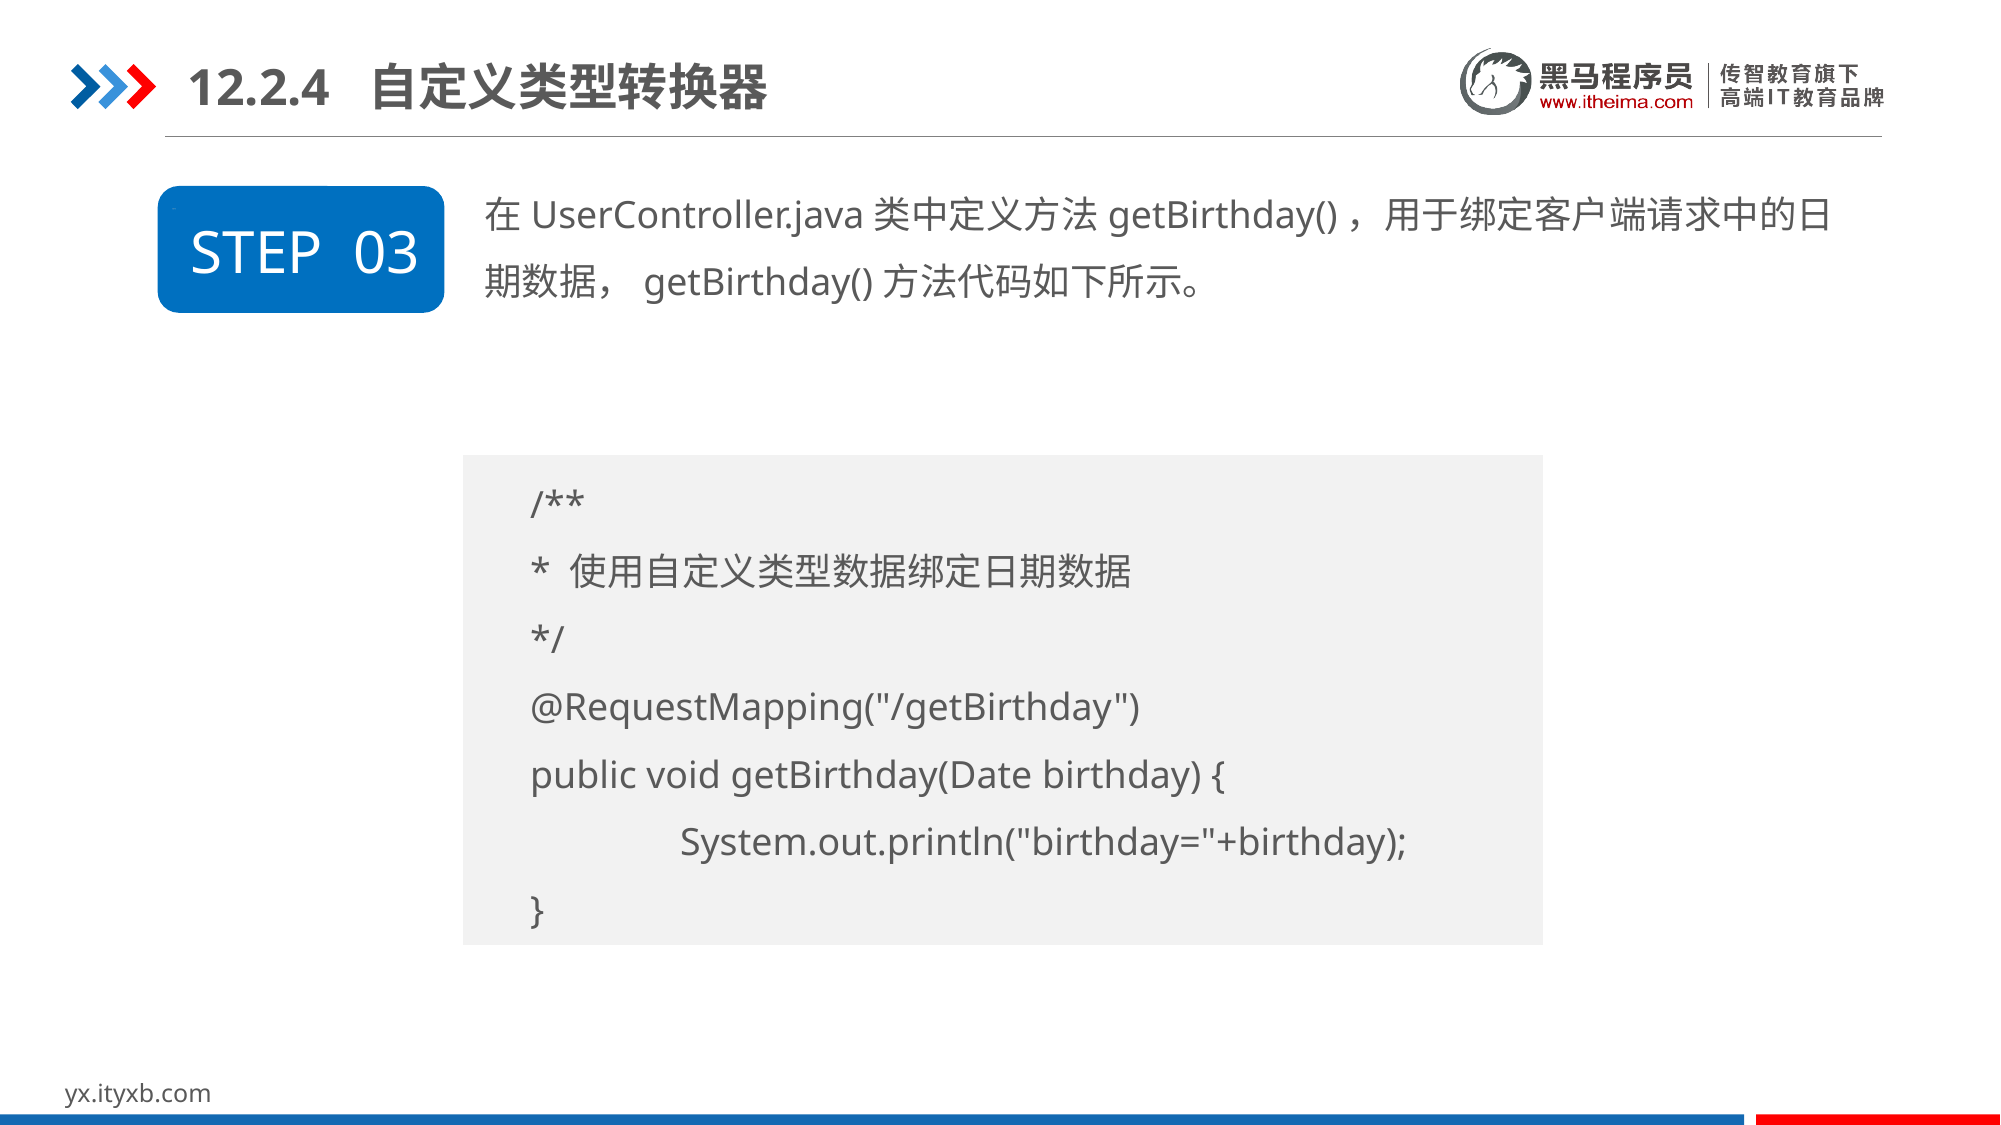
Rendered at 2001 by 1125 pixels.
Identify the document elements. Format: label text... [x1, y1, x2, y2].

text_box [156, 184, 446, 314]
picture [463, 455, 1544, 946]
text_box 12.2.4 自定义类型转换器 [187, 43, 805, 127]
text_box 在UserController.java类中定义方法getBirthday()，用于绑定客户端请求中的日期数据，getBirthday()方法代码如下所示。 [469, 160, 1862, 311]
picture [1460, 48, 1887, 115]
text_box /** * 使用自定义类型数据绑定日期数据 */ @RequestMapping("/getBirthday") public void getBirthday(Date birthday) { System.out.println("birthday="+birthday); } [515, 450, 1614, 939]
text_box STEP 03 [172, 208, 439, 293]
